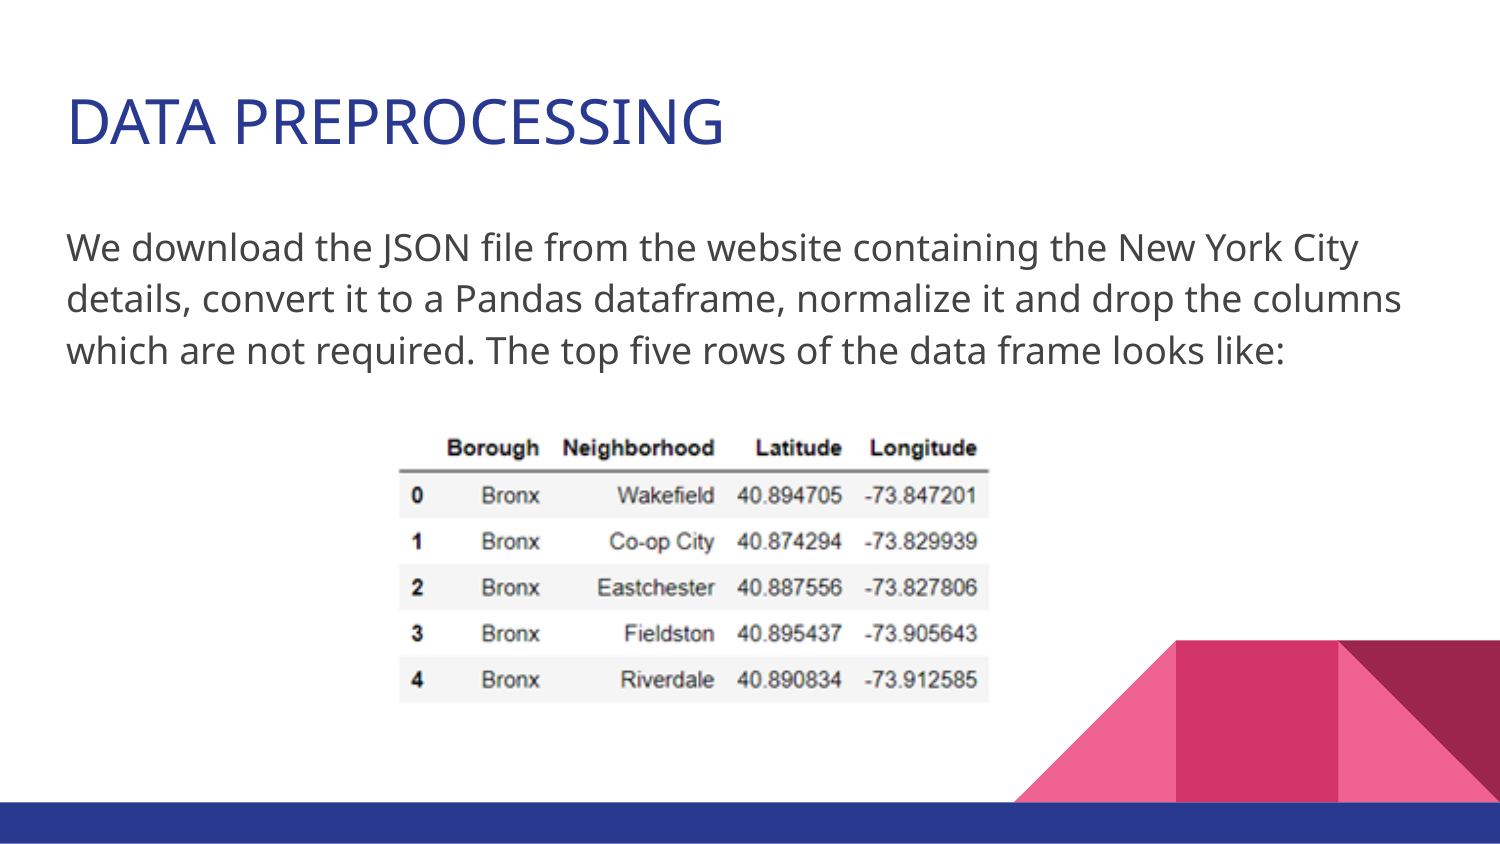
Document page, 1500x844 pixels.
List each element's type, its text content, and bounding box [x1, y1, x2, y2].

title DATA PREPROCESSING [51, 67, 1449, 167]
list We download the JSON file from the website containing the New York City details, convert it to a Pandas dataframe, normalize it and drop the columns which are not required. The top five rows of the data frame looks like: [51, 201, 1449, 750]
picture [378, 408, 1057, 721]
